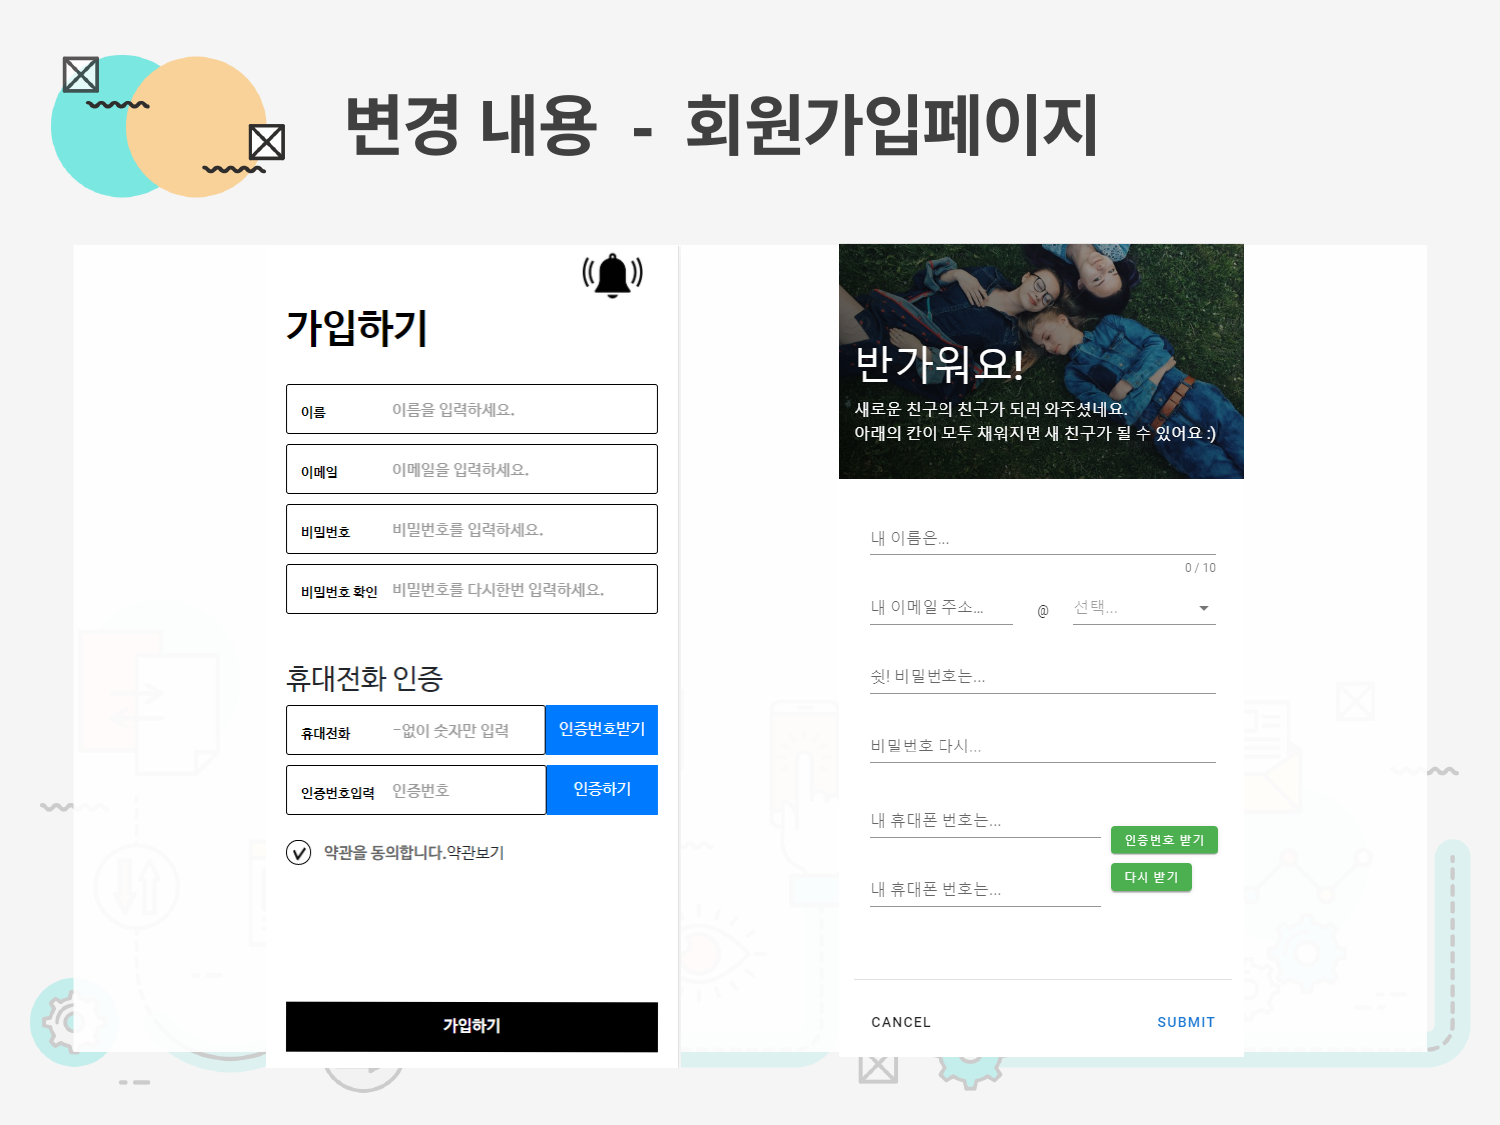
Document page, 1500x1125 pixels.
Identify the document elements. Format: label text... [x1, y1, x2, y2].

picture [0, 0, 1500, 1125]
title 변경 내용 - 회원가입페이지 [328, 64, 1430, 194]
